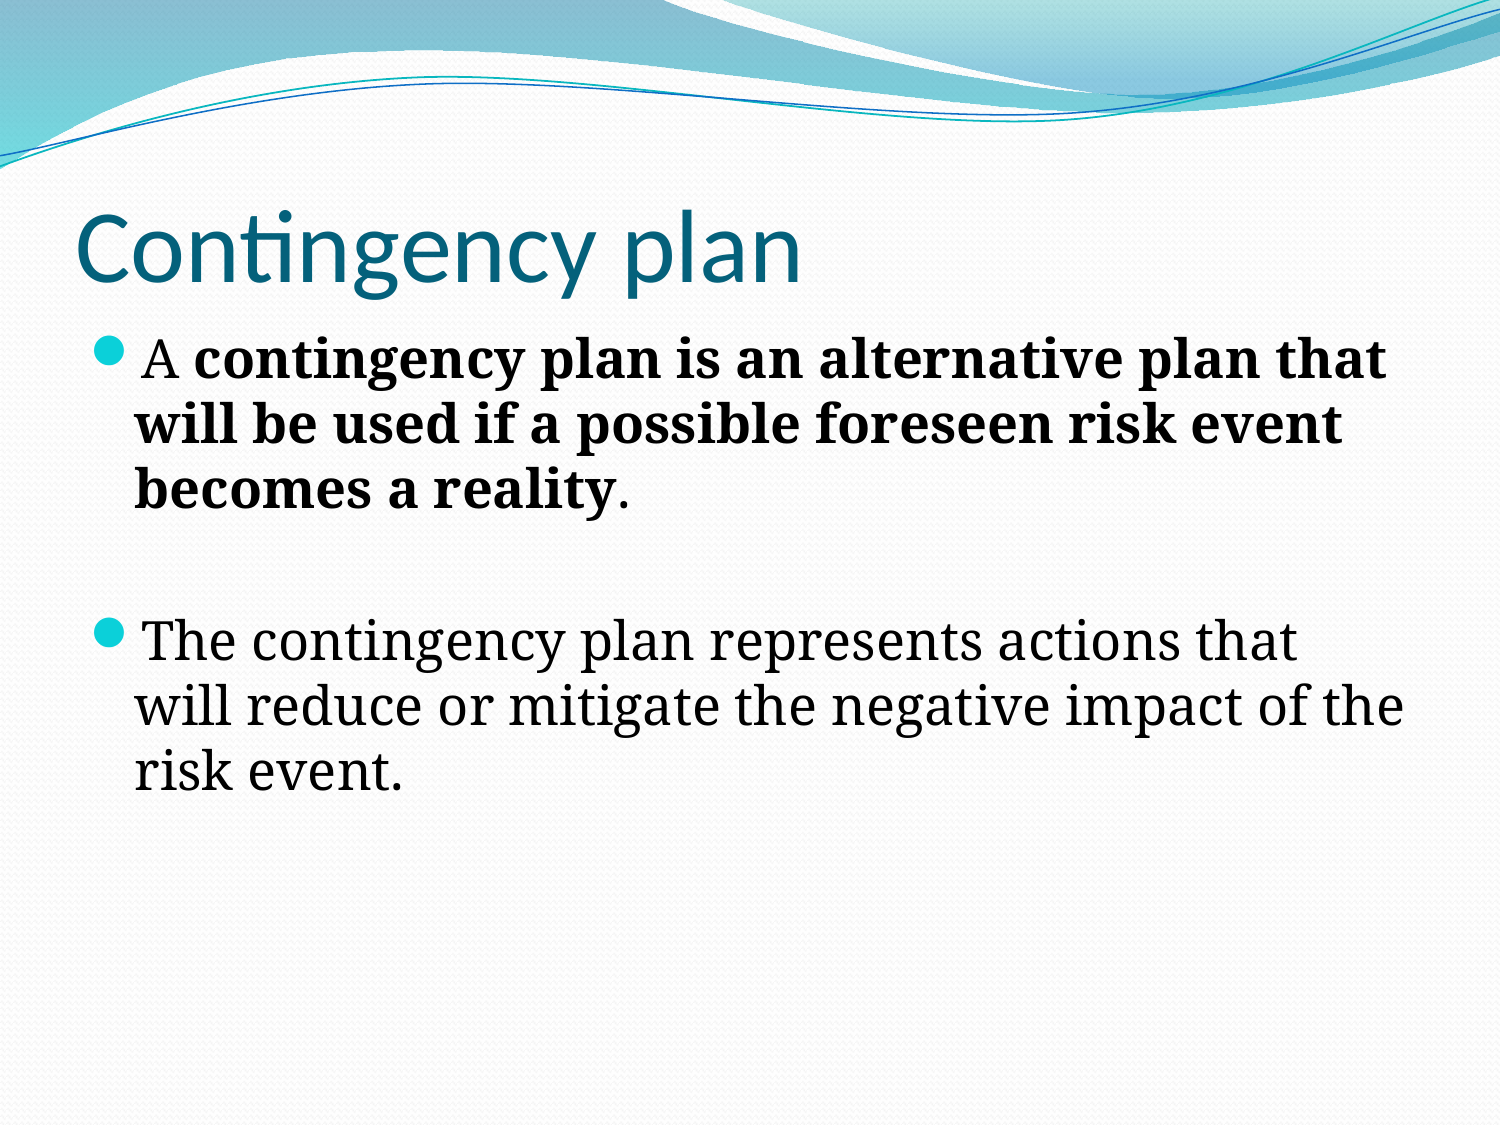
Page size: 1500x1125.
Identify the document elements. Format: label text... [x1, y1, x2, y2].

title Contingency plan [75, 115, 1425, 303]
list A contingency plan is an alternative plan that will be used if a possible foreseen risk event becomes a reality. The contingency plan represents actions that will reduce or mitigate the negative impact of the risk event. [75, 317, 1425, 1038]
